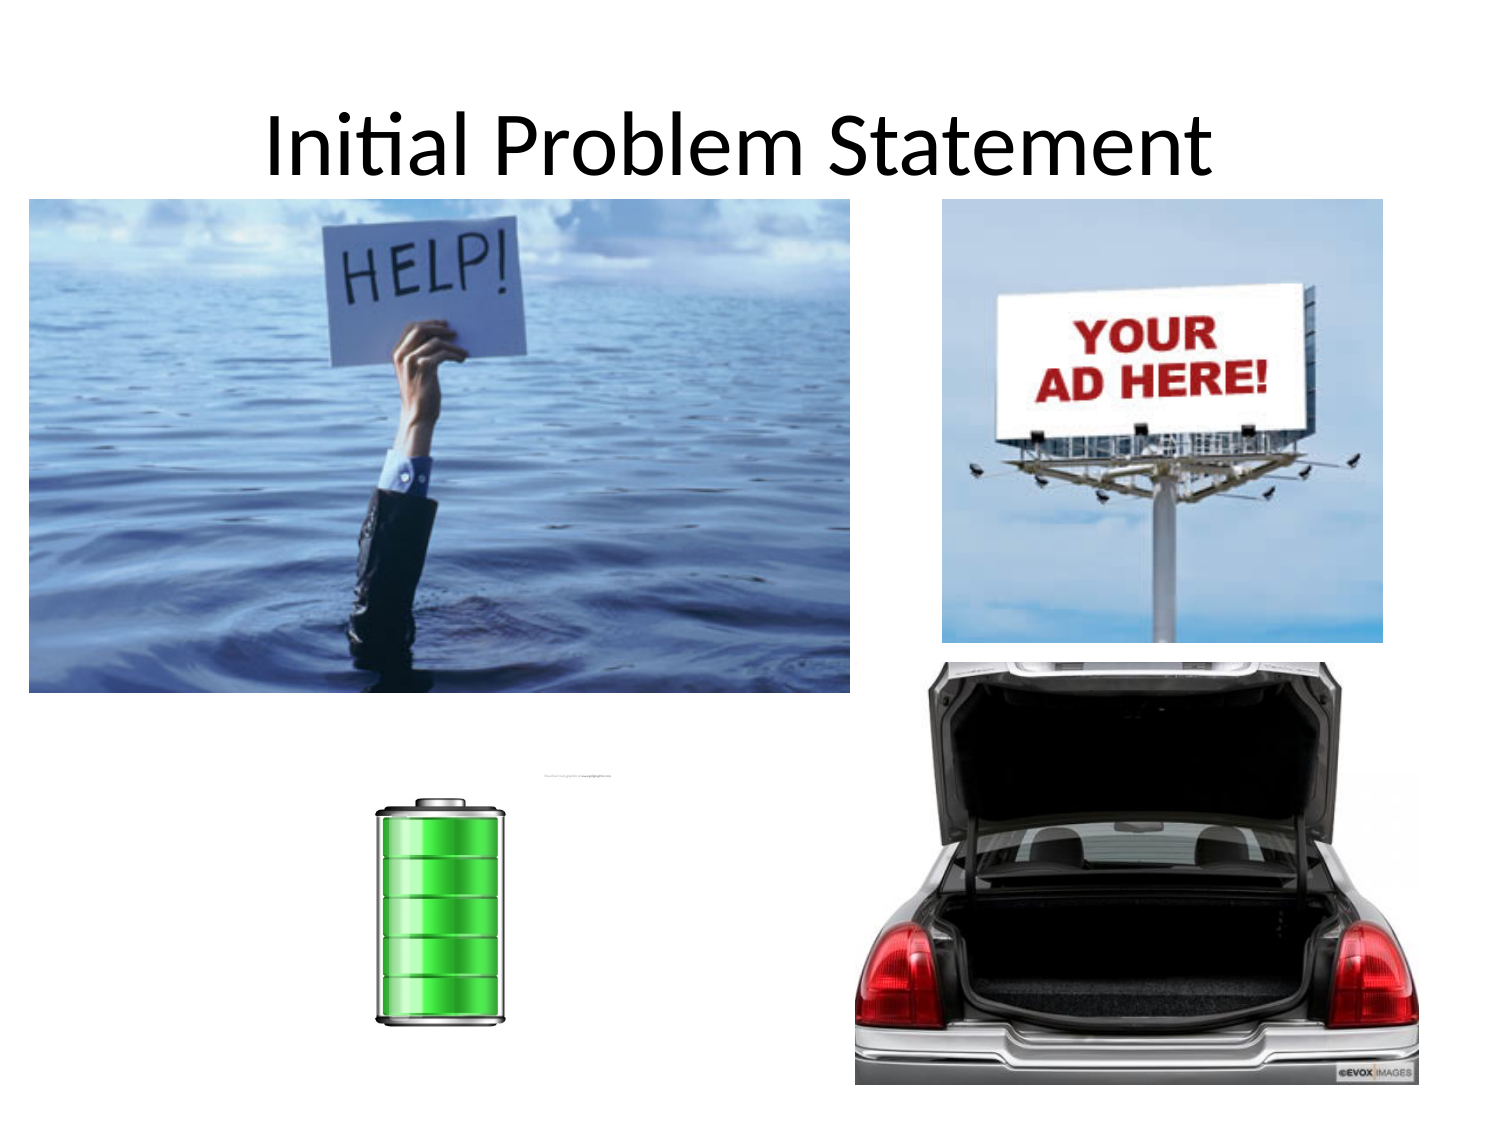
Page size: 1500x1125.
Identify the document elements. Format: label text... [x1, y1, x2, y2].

picture [855, 662, 1419, 1085]
picture [268, 774, 612, 1050]
picture [941, 199, 1383, 643]
picture [29, 199, 851, 693]
title Initial Problem Statement [75, 45, 1425, 233]
